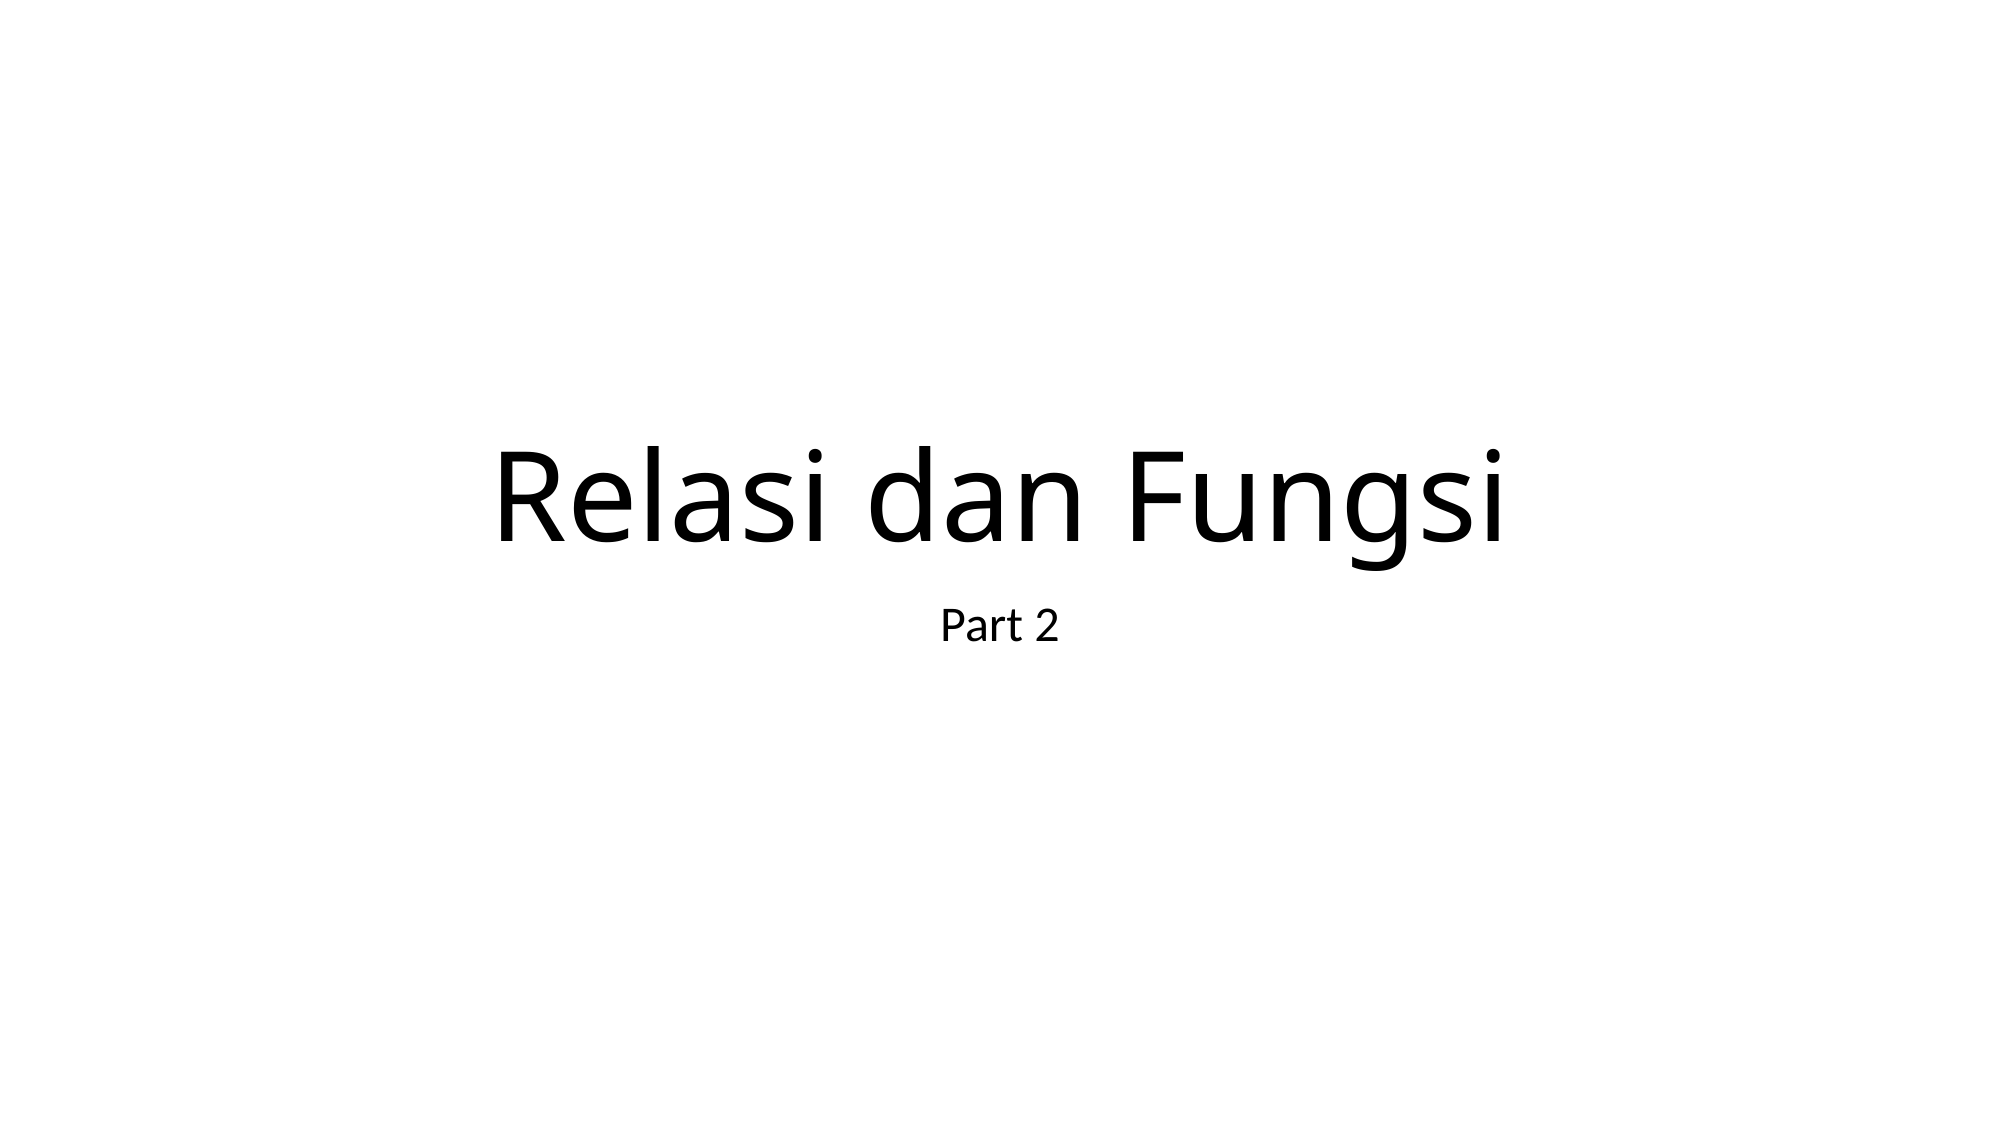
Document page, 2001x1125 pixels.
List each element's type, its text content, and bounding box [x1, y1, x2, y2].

title Relasi dan Fungsi [249, 184, 1750, 576]
subtitle Part 2 [249, 590, 1750, 863]
